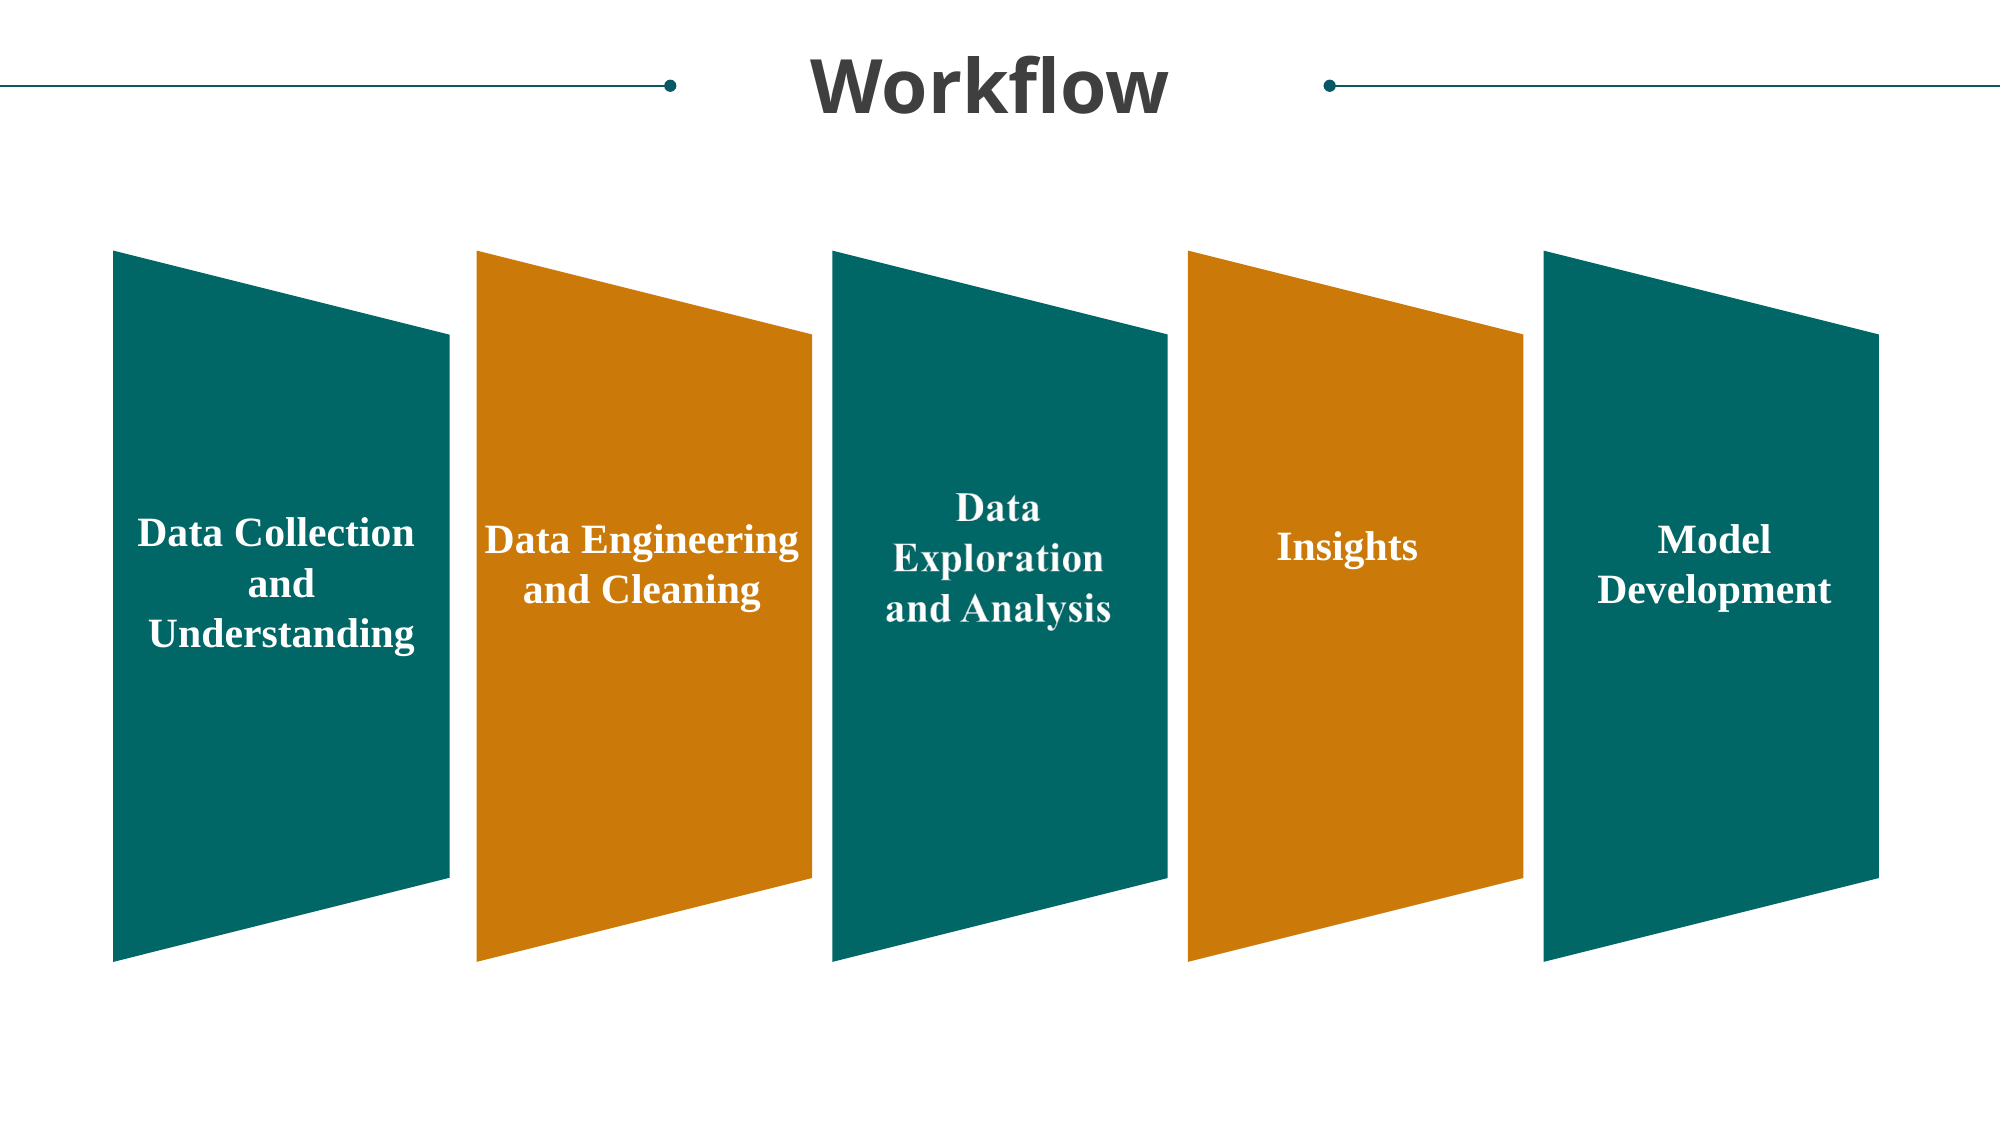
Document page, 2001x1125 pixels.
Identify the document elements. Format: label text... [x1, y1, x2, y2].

text_box Workflow [37, 49, 1963, 131]
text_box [476, 250, 813, 963]
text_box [1543, 250, 1880, 963]
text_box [831, 250, 1168, 963]
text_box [112, 250, 450, 963]
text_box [1187, 250, 1524, 963]
